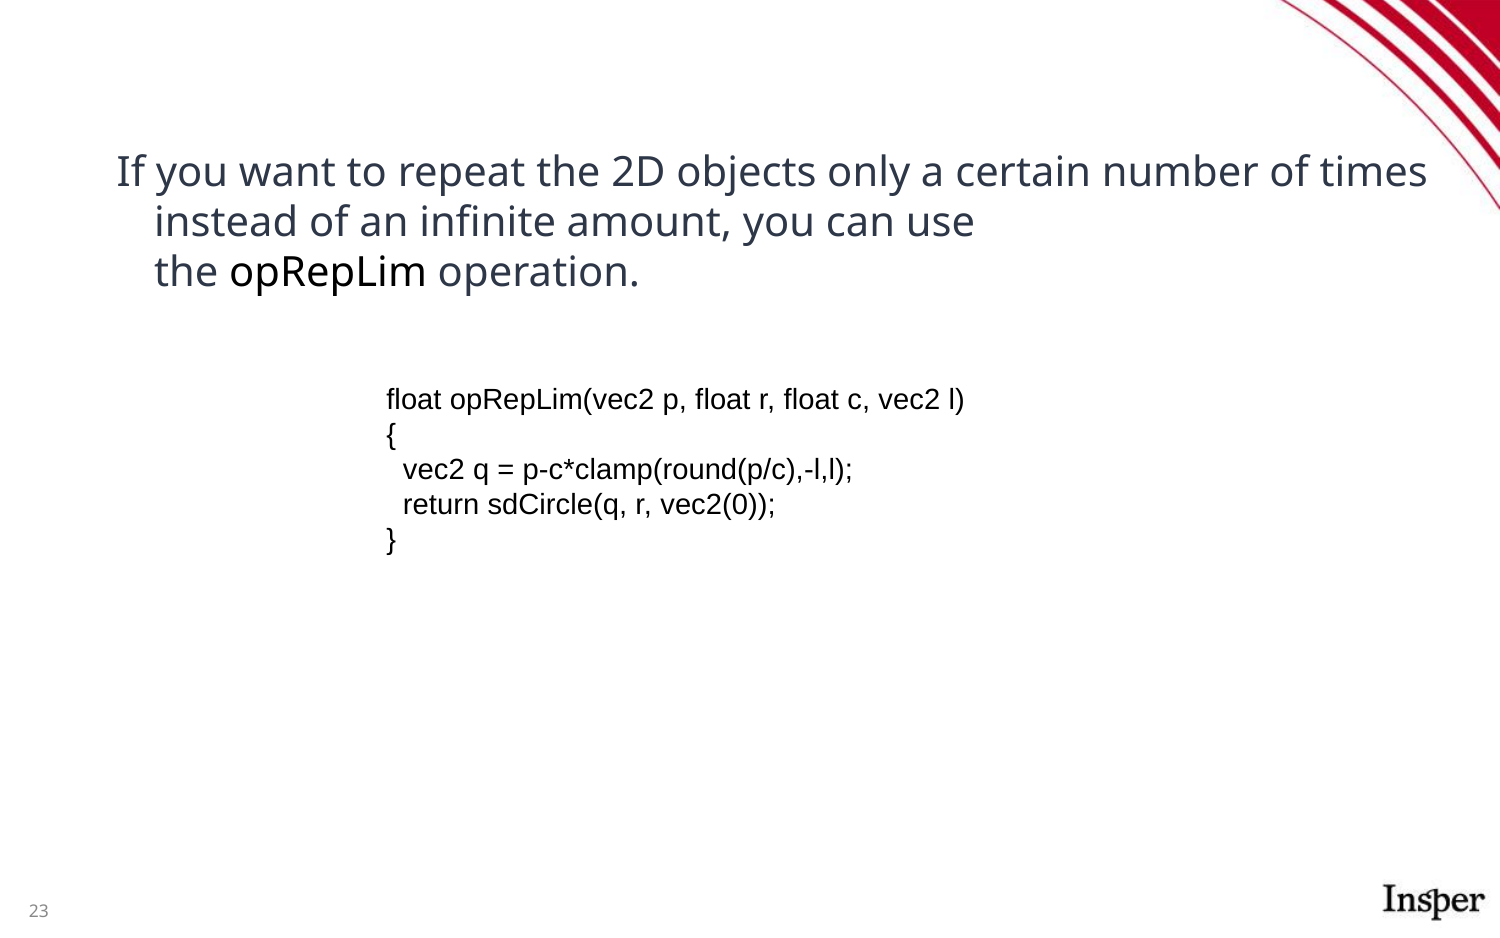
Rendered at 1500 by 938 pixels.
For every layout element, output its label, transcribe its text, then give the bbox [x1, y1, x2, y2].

picture [249, 0, 1500, 938]
slide_number 23 [0, 887, 78, 938]
text_box float opRepLim(vec2 p, float r, float c, vec2 l) { vec2 q = p-c*clamp(round(p/c),-l,l); return sdCircle(q, r, vec2(0)); } [371, 372, 1124, 563]
list If you want to repeat the 2D objects only a certain number of times instead of an infinite amount, you can use the opRepLim operation. [64, 137, 1447, 876]
